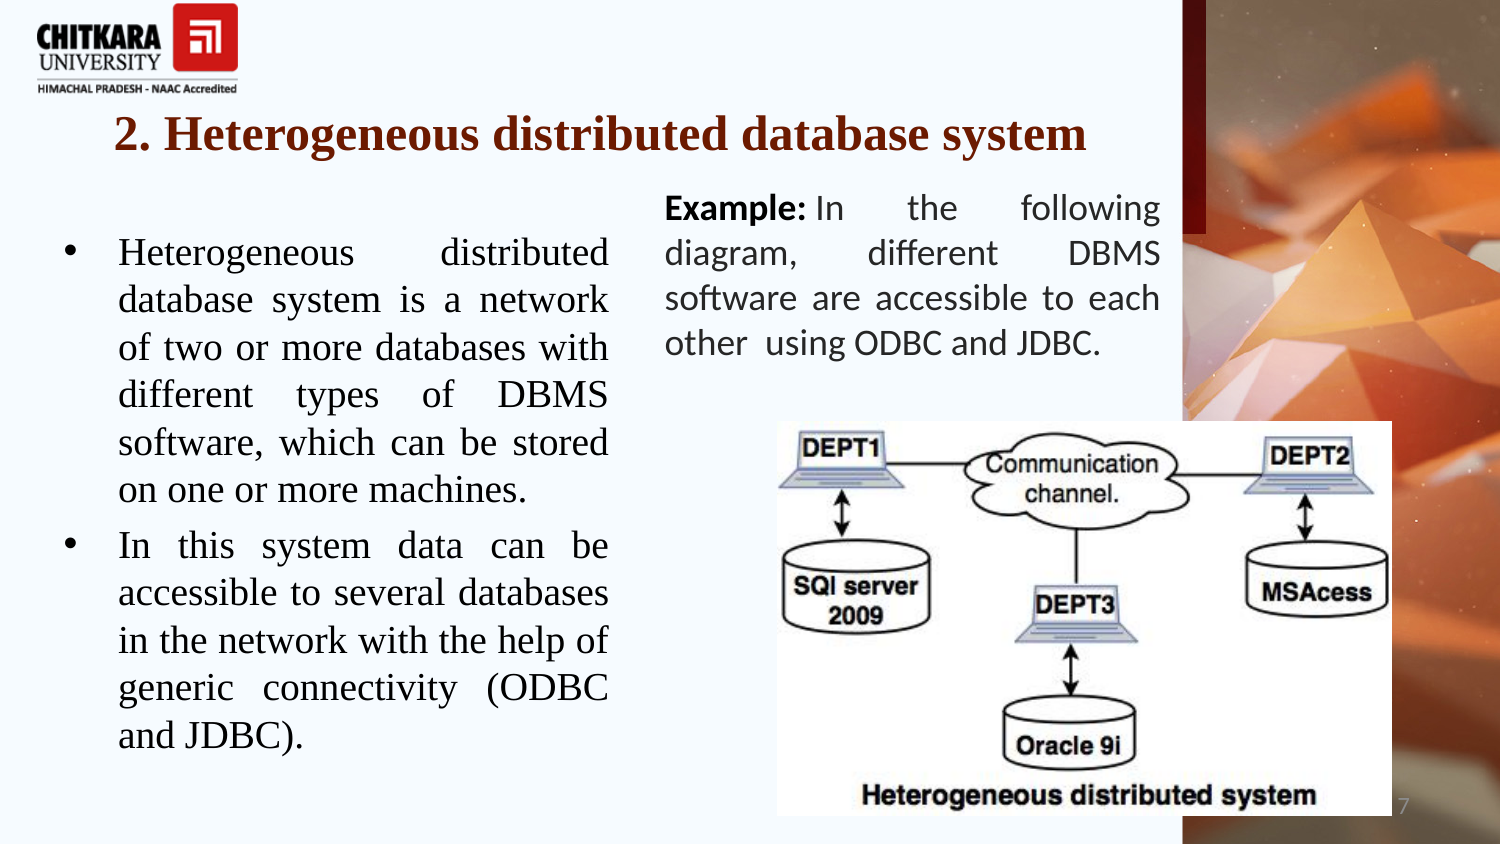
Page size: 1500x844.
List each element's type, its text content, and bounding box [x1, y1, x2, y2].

list Heterogeneous distributed database system is a network of two or more databases with different types of DBMS software, which can be stored on one or more machines. In this system data can be accessible to several databases in the network with the help of generic connectivity (ODBC and JDBC). [48, 218, 625, 795]
text_box Example: In the following diagram, different DBMS software are accessible to each other using ODBC and JDBC. [649, 175, 1176, 371]
title 2. Heterogeneous distributed database system [98, 71, 1151, 191]
slide_number 7 [1074, 782, 1425, 827]
picture [0, 0, 1500, 844]
